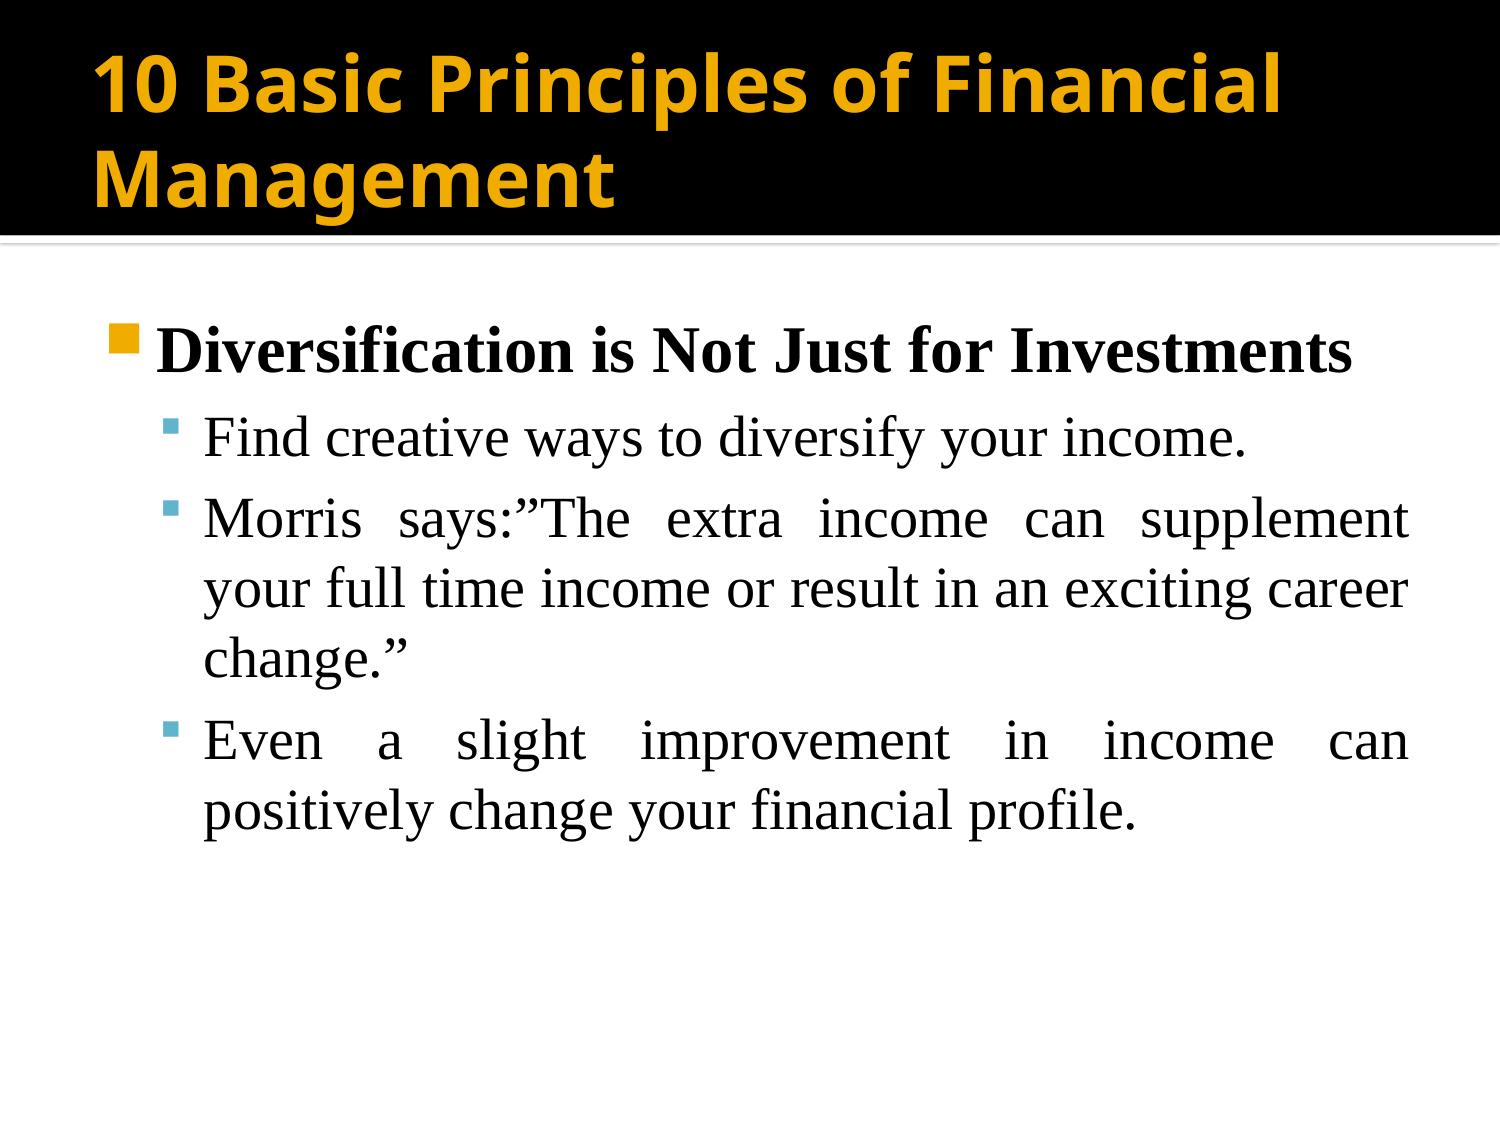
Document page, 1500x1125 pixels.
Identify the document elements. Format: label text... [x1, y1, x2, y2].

title 10 Basic Principles of Financial Management [75, 25, 1425, 231]
list Diversification is Not Just for Investments Find creative ways to diversify your income. Morris says:”The extra income can supplement your full time income or result in an exciting career change.” Even a slight improvement in income can positively change your financial profile. [75, 291, 1425, 1050]
